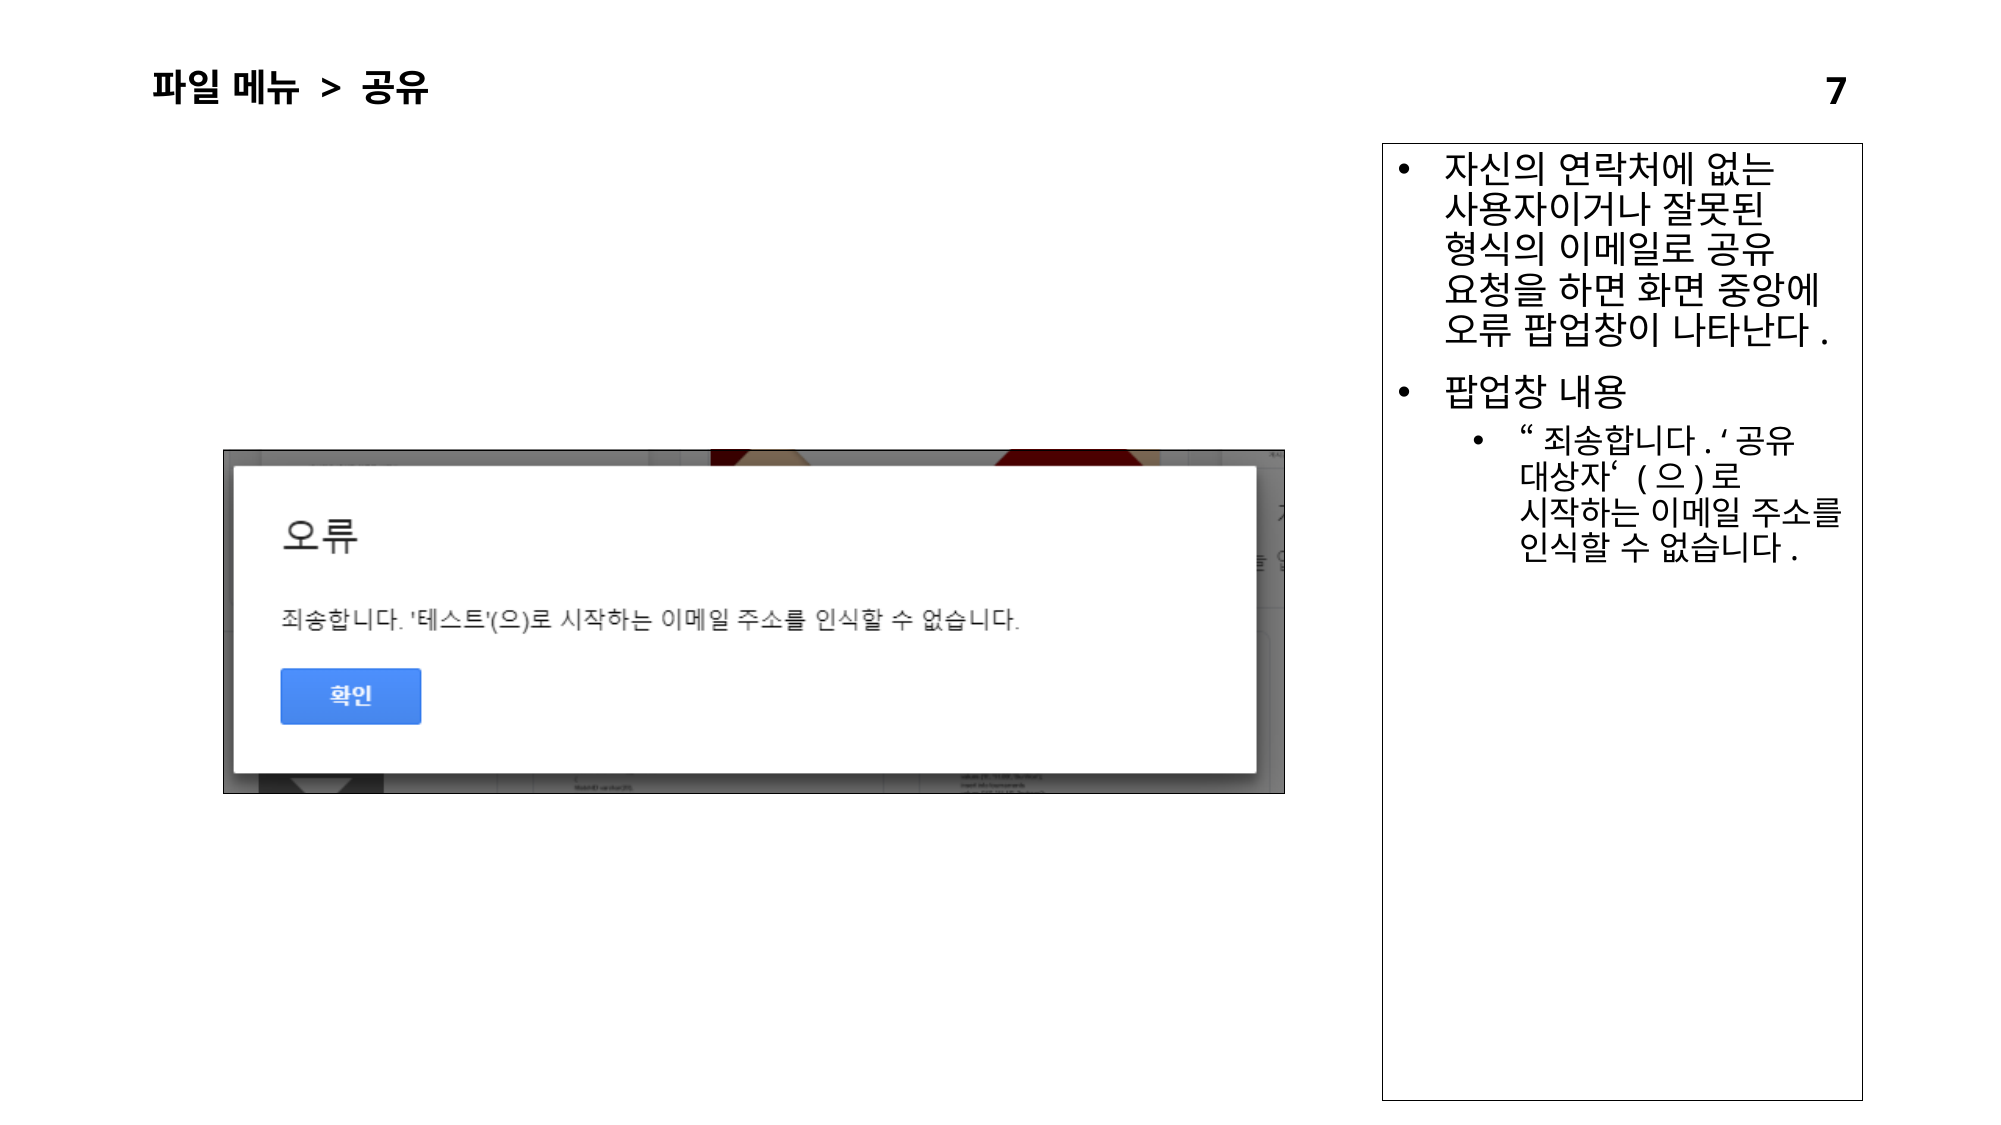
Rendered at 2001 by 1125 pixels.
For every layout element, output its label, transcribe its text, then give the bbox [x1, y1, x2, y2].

title 파일 메뉴 > 공유 [137, 59, 1000, 120]
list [223, 449, 1285, 794]
list 7 [1316, 59, 1863, 120]
list 자신의 연락처에 없는 사용자이거나 잘못된 형식의 이메일로 공유 요청을 하면 화면 중앙에 오류 팝업창이 나타난다. 팝업창 내용 “죄송합니다. ‘공유 대상자‘ (으)로 시작하는 이메일 주소를 인식할 수 없습니다. [1382, 143, 1863, 1101]
